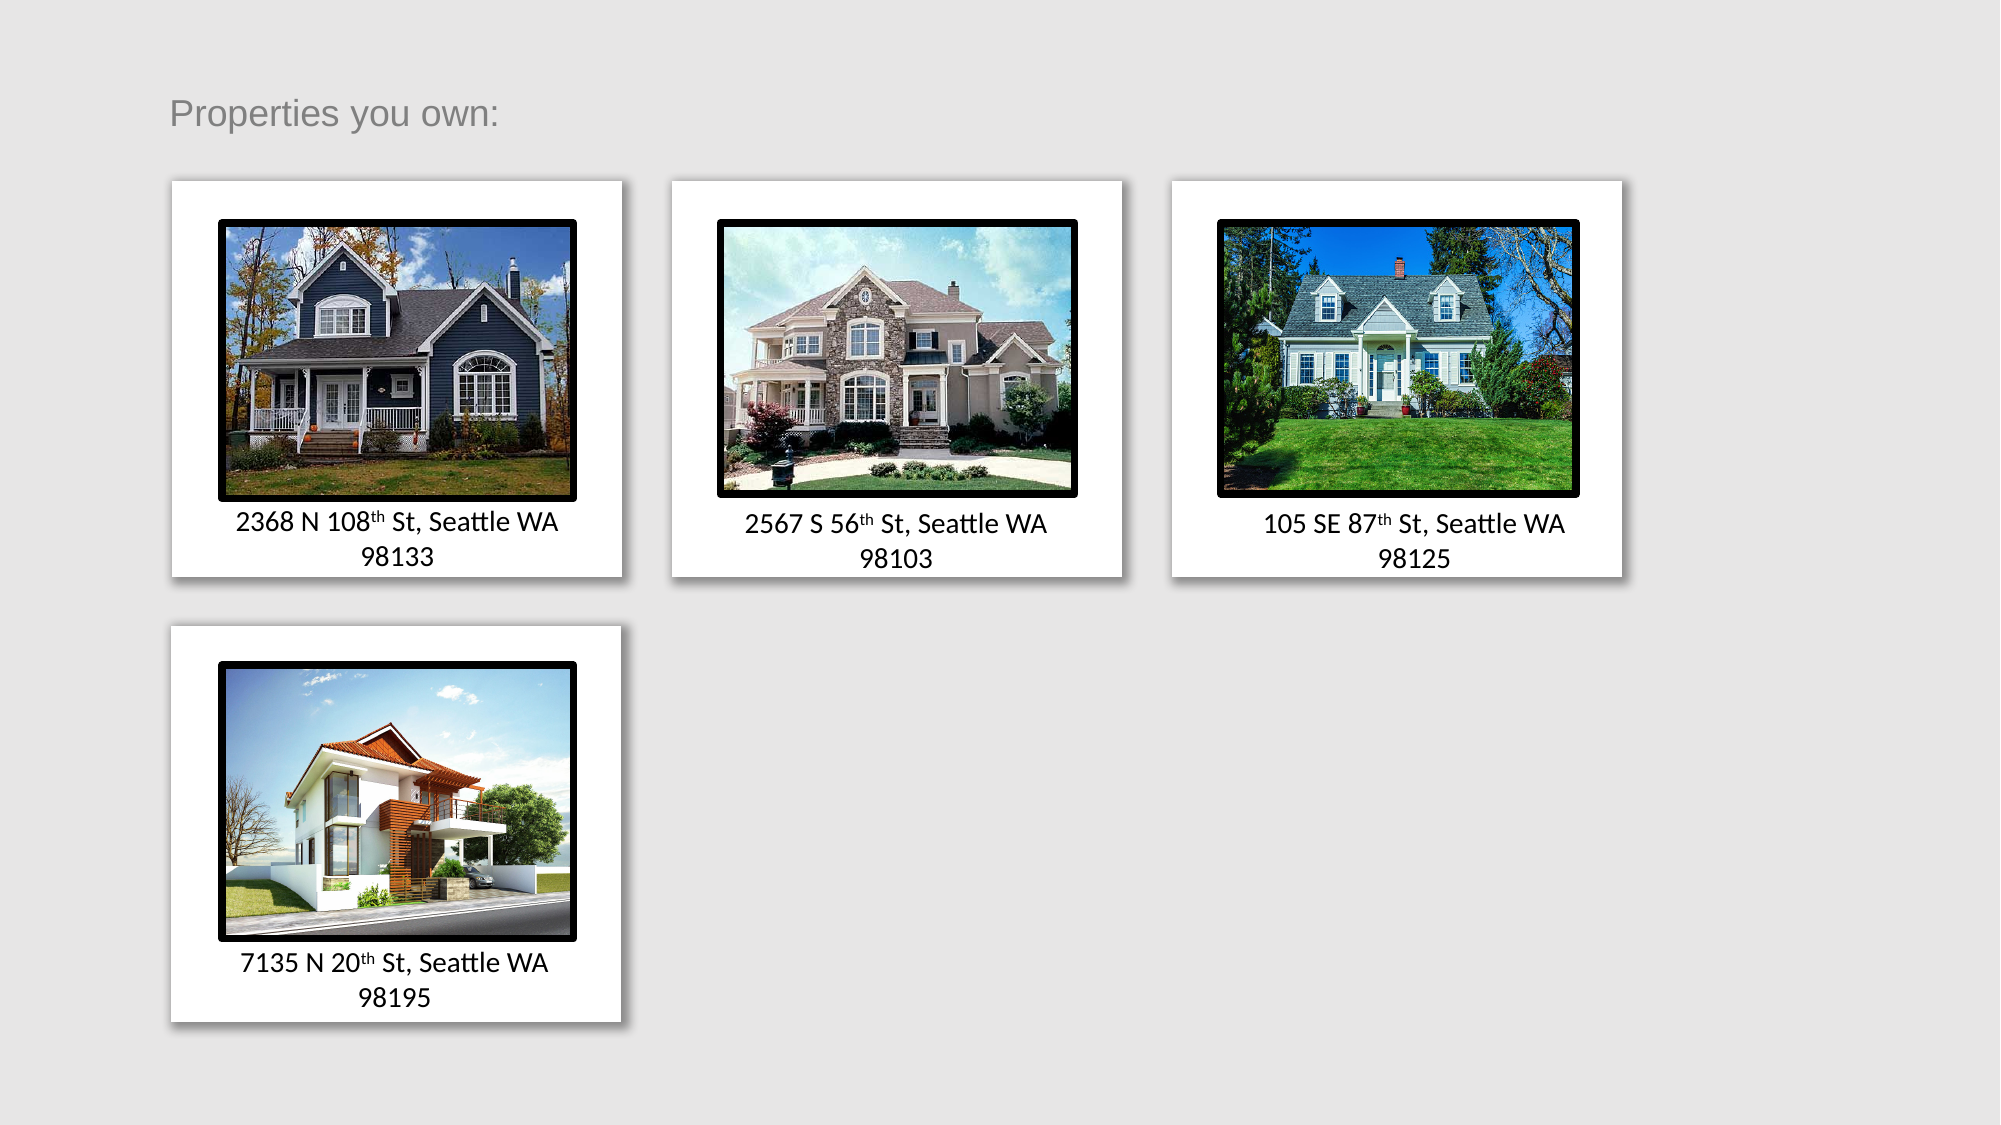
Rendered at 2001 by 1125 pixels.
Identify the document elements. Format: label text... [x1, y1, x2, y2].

picture [1224, 226, 1573, 491]
text_box 105 SE 87th St, Seattle WA 98125 [1208, 497, 1620, 582]
text_box [672, 181, 1122, 577]
picture [225, 226, 570, 495]
text_box 7135 N 20th St, Seattle WA 98195 [189, 936, 600, 1022]
text_box 2368 N 108th St, Seattle WA 98133 [191, 494, 603, 580]
picture [723, 226, 1072, 491]
text_box [1172, 181, 1622, 577]
text_box [172, 181, 622, 577]
text_box 2567 S 56th St, Seattle WA 98103 [690, 497, 1102, 582]
text_box Properties you own: [154, 81, 1294, 142]
picture [225, 668, 570, 936]
text_box [171, 626, 621, 1022]
